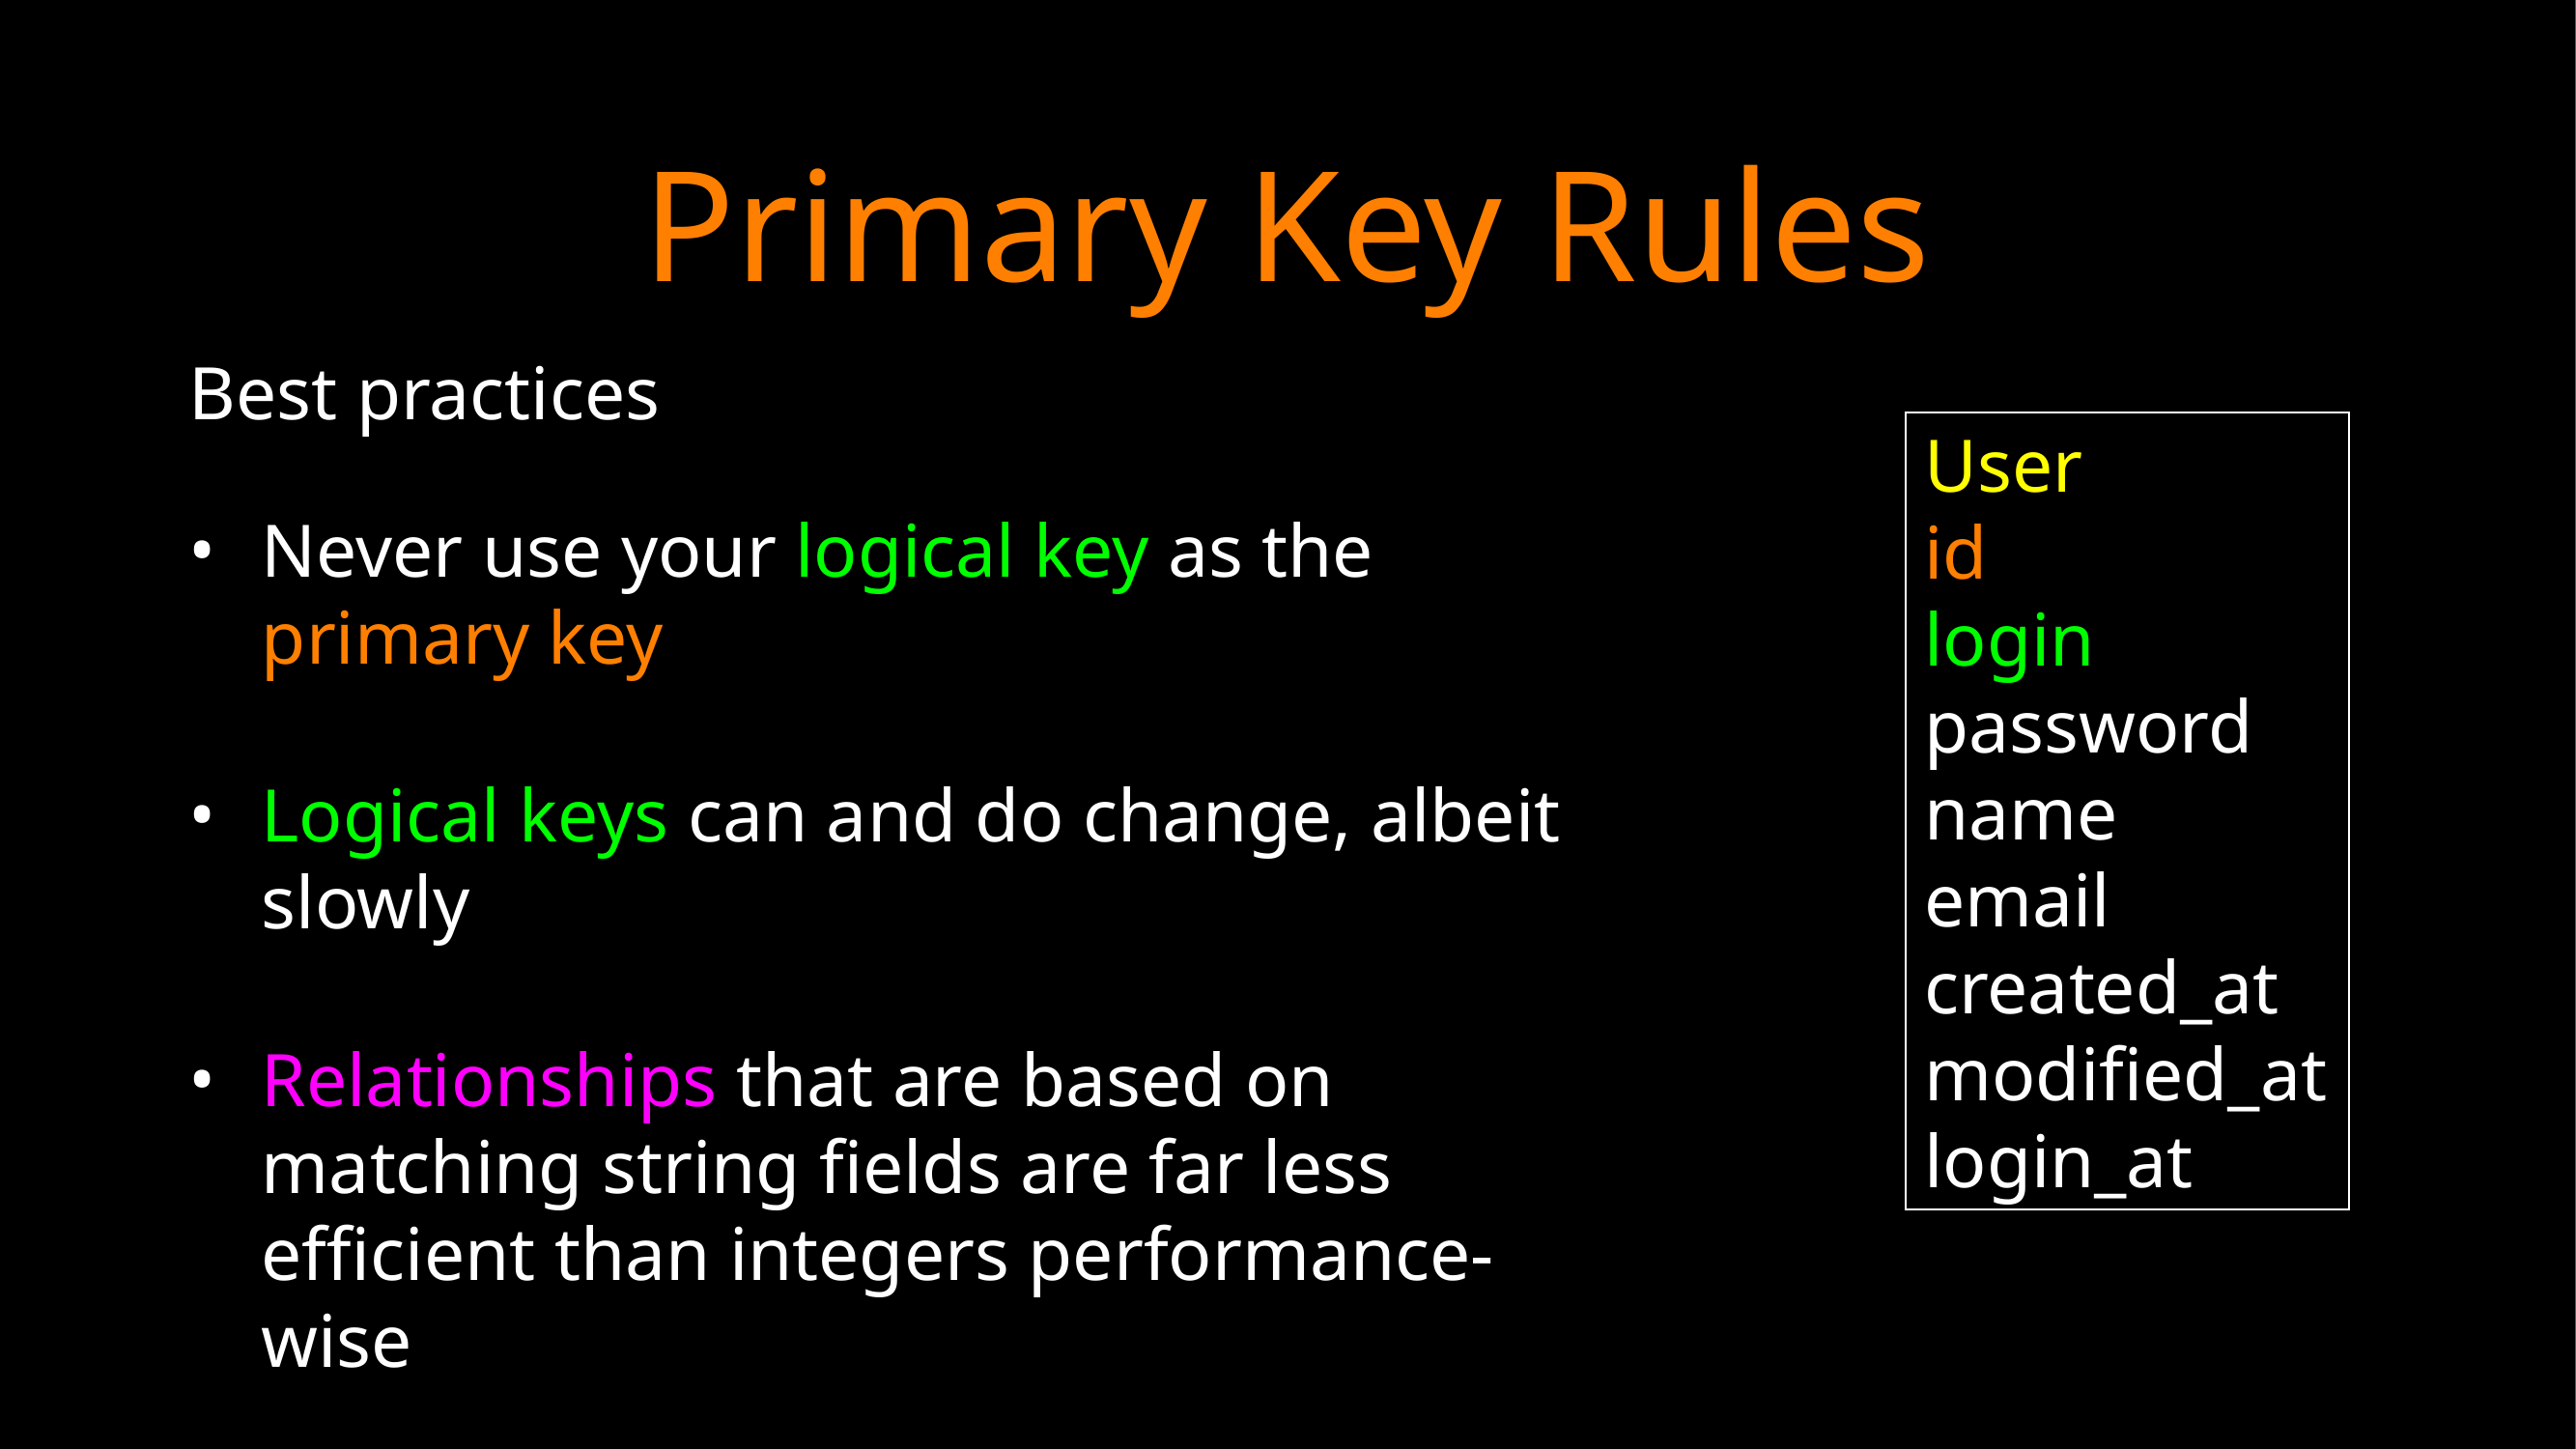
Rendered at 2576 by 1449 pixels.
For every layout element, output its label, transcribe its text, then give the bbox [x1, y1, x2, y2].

list Best practices Never use your logical key as the primary key Logical keys can and do change, albeit slowly Relationships that are based on matching string fields are far less efficient than integers performance-wise [183, 412, 1647, 1317]
text_box User id login password name email created_at modified_at login_at [1905, 412, 2349, 1210]
title Primary Key Rules [183, 38, 2391, 403]
